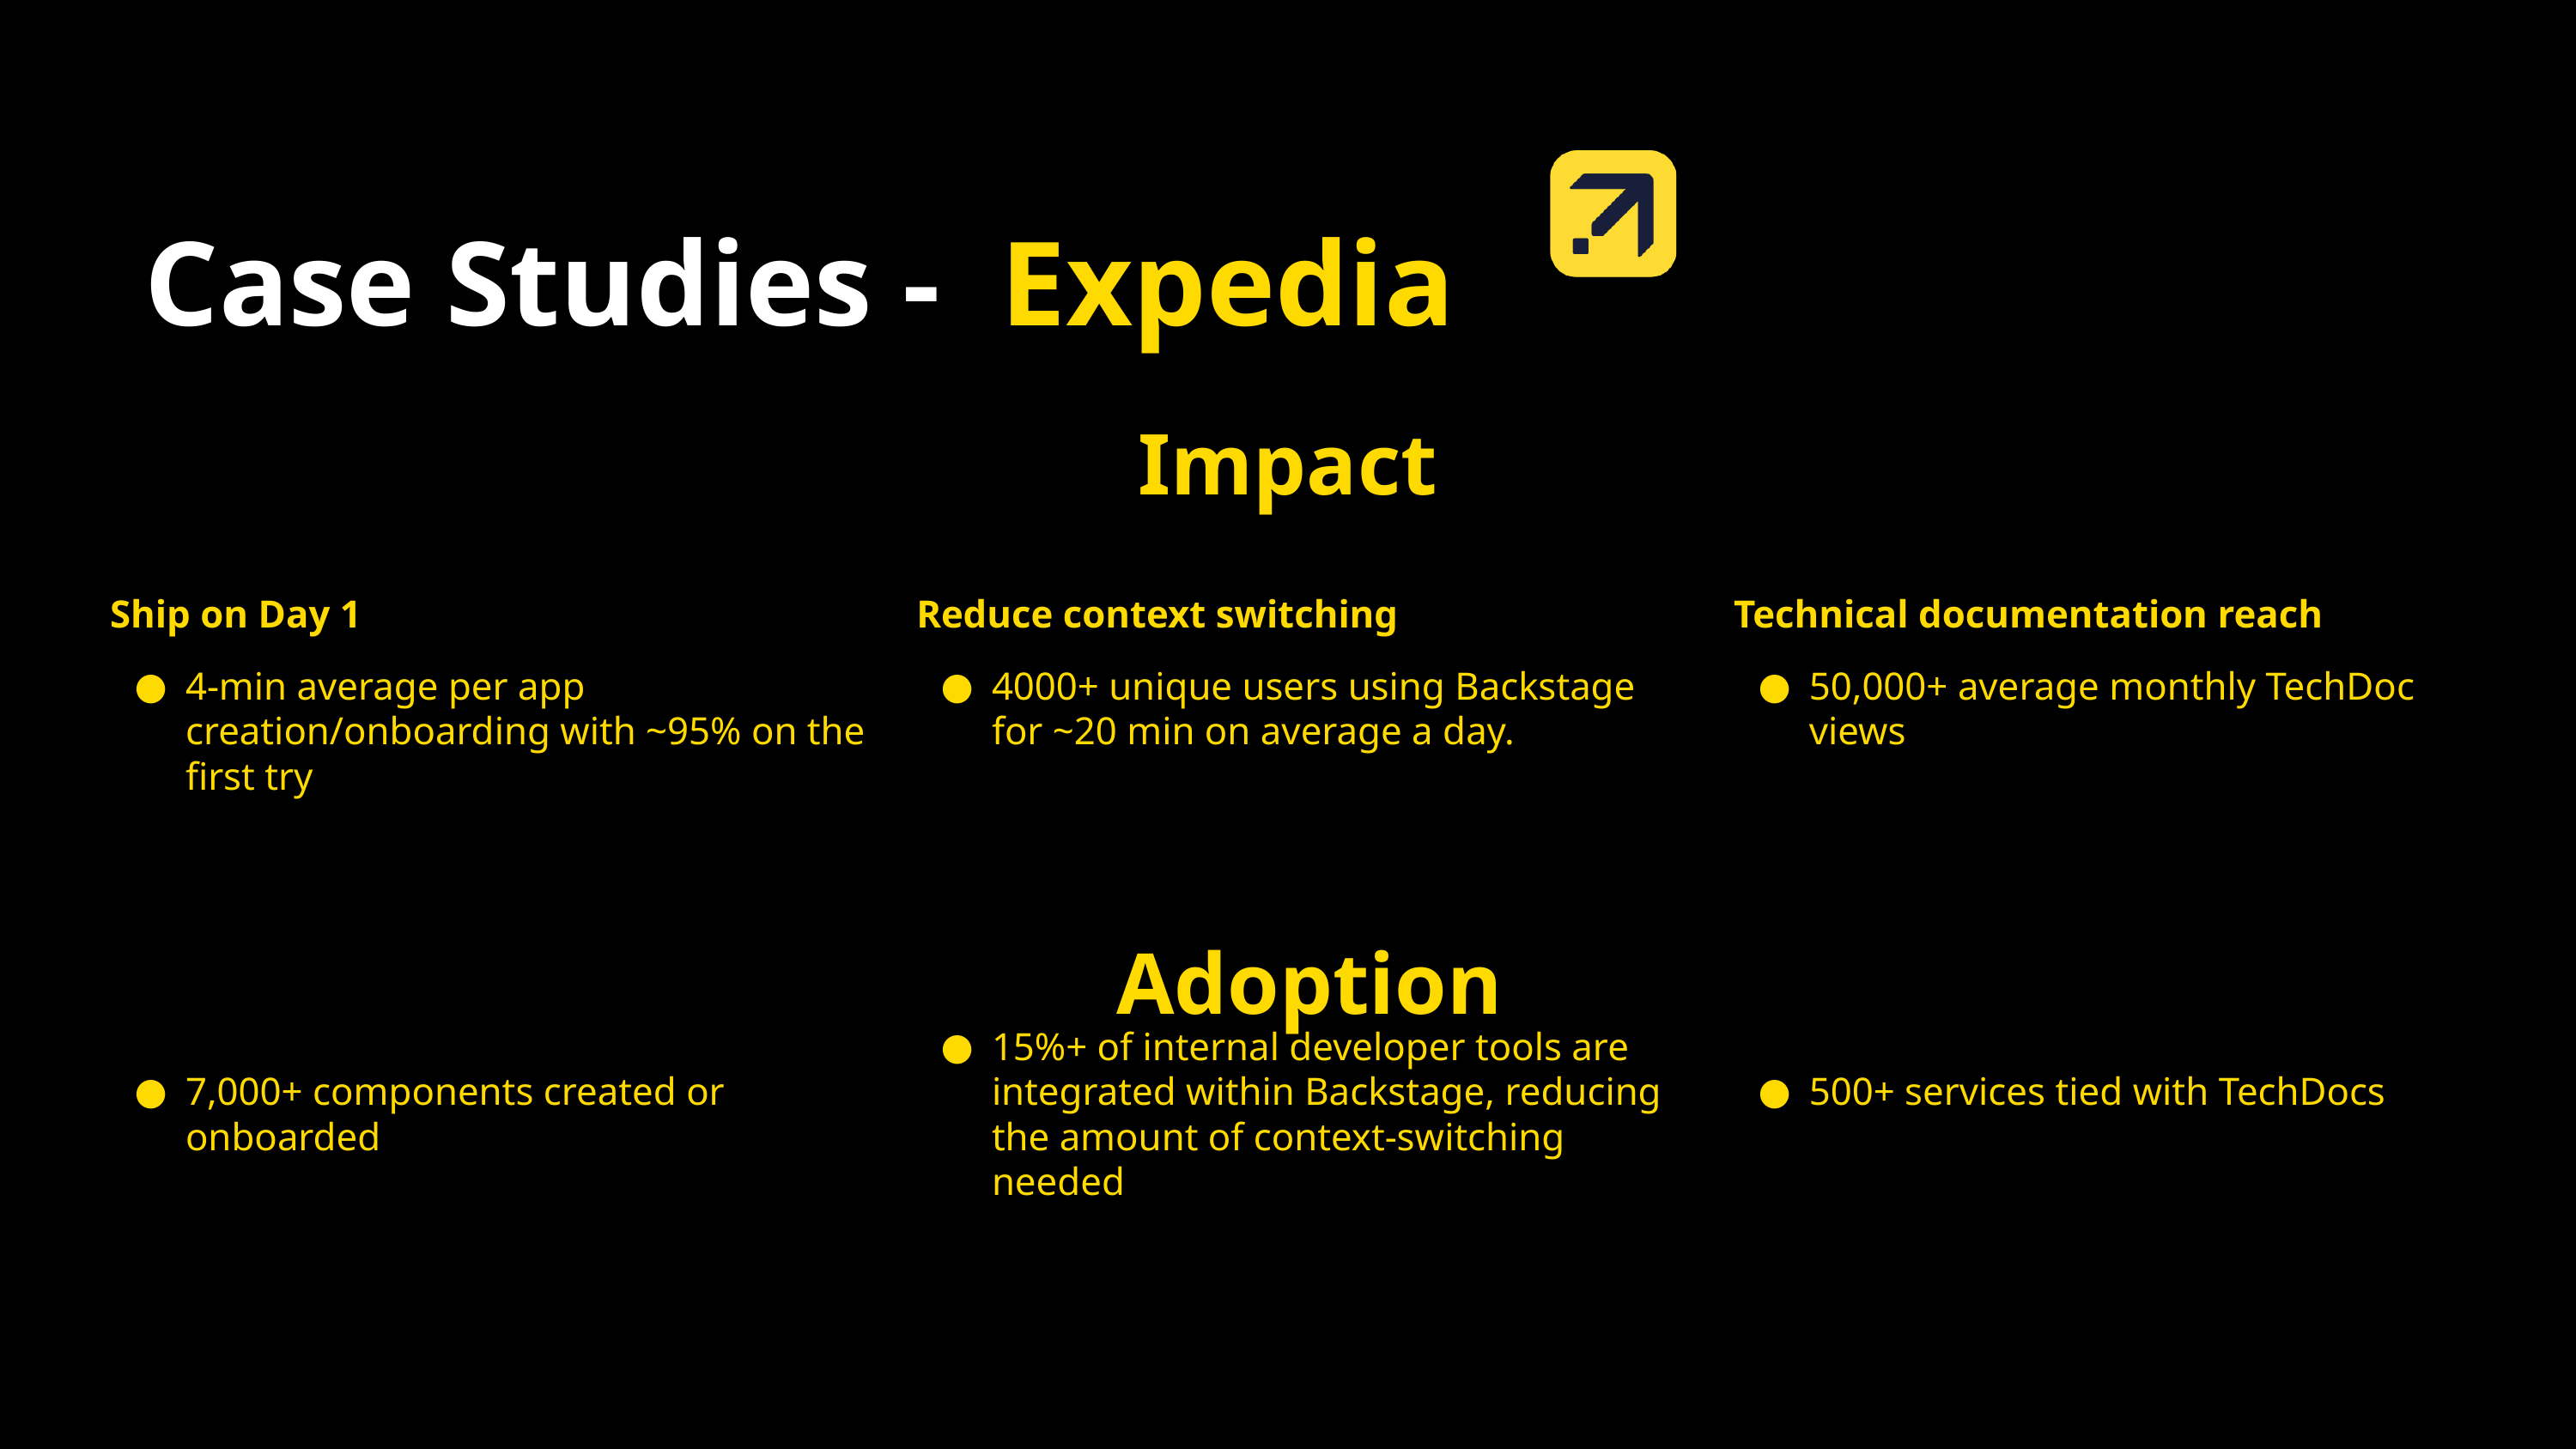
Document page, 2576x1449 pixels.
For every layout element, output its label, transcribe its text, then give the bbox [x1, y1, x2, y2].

text_box 4-min average per app creation/onboarding with ~95% on the first try 7,000+ components created or onboarded [107, 649, 888, 1216]
text_box 4000+ unique users using Backstage for ~20 min on average a day. 15%+ of internal developer tools are integrated within Backstage, reducing the amount of context-switching needed [914, 649, 1694, 1261]
text_box Impact [898, 397, 1678, 524]
picture [1550, 150, 1688, 292]
text_box Technical documentation reach [1721, 577, 2500, 649]
text_box Reduce context switching [903, 577, 1683, 649]
text_box Ship on Day 1 [97, 577, 877, 649]
text_box 50,000+ average monthly TechDoc views 500+ services tied with TechDocs [1731, 649, 2512, 1126]
text_box Adoption [920, 917, 1699, 1044]
text_box Case Studies - Expedia [144, 139, 1694, 349]
